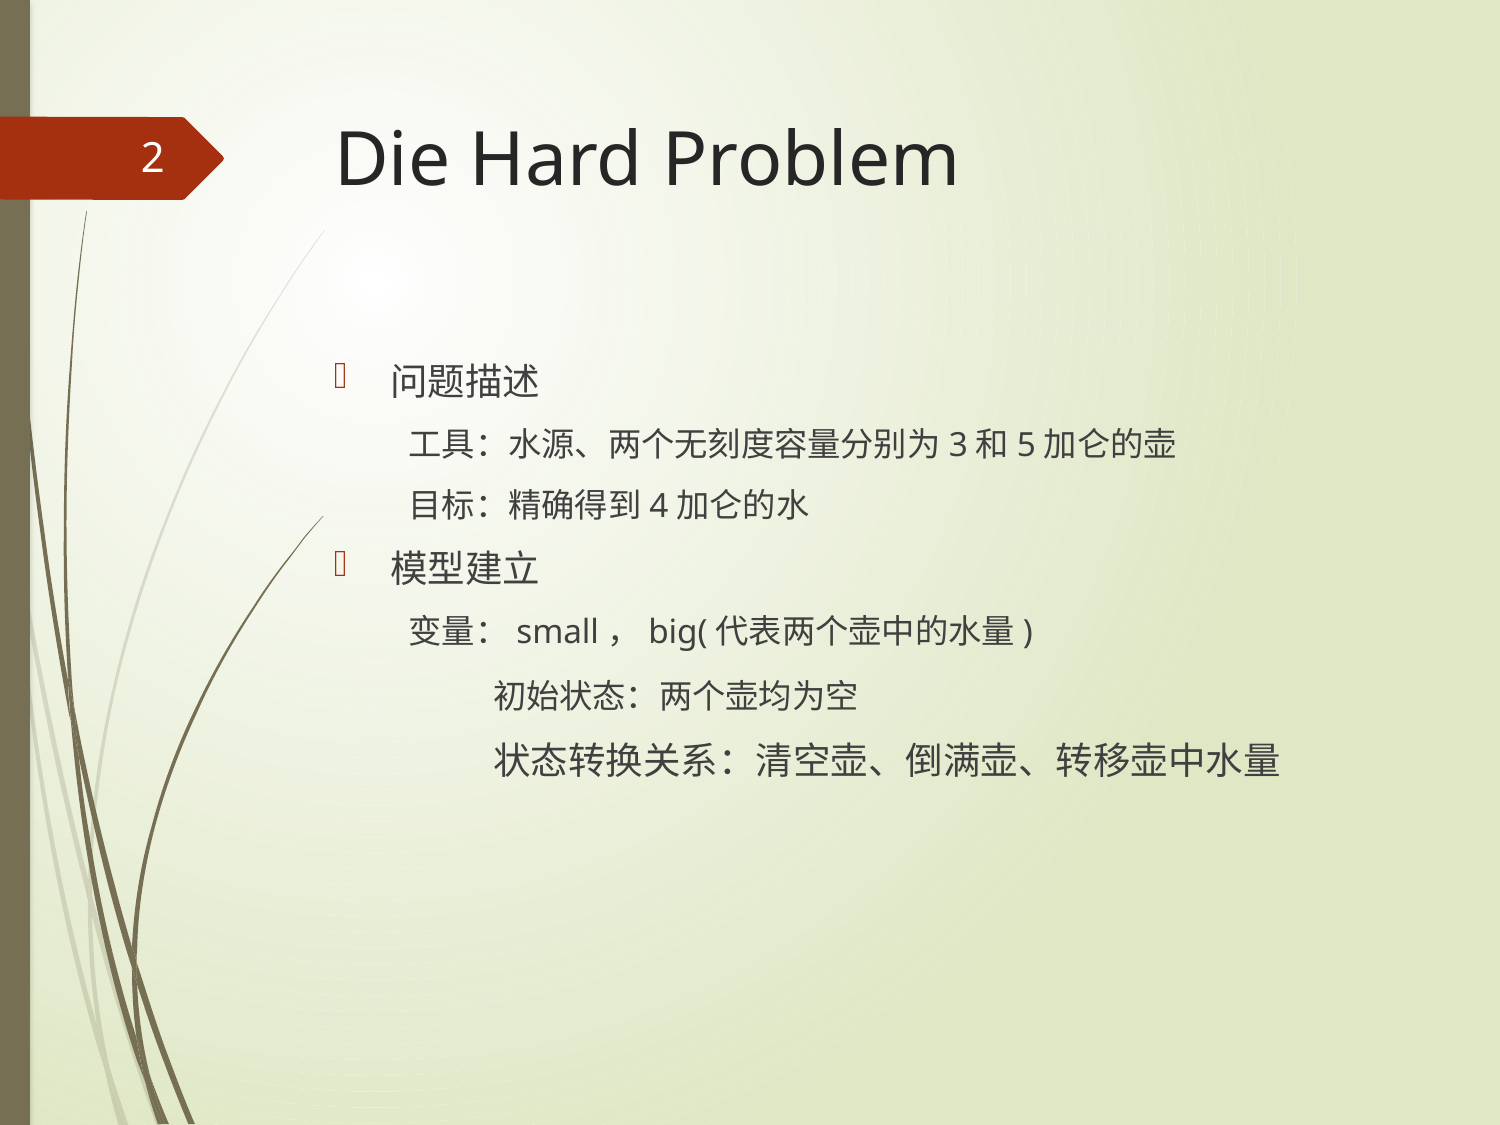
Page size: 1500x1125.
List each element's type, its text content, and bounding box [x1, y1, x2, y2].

title Die Hard Problem [319, 102, 1400, 313]
list 问题描述 工具：水源、两个无刻度容量分别为3和5加仑的壶 目标：精确得到4加仑的水 模型建立 变量：small，big(代表两个壶中的水量) 初始状态：两个壶均为空 状态转换关系：清空壶、倒满壶、转移壶中水量 [318, 350, 1400, 970]
slide_number 2 [83, 129, 180, 190]
